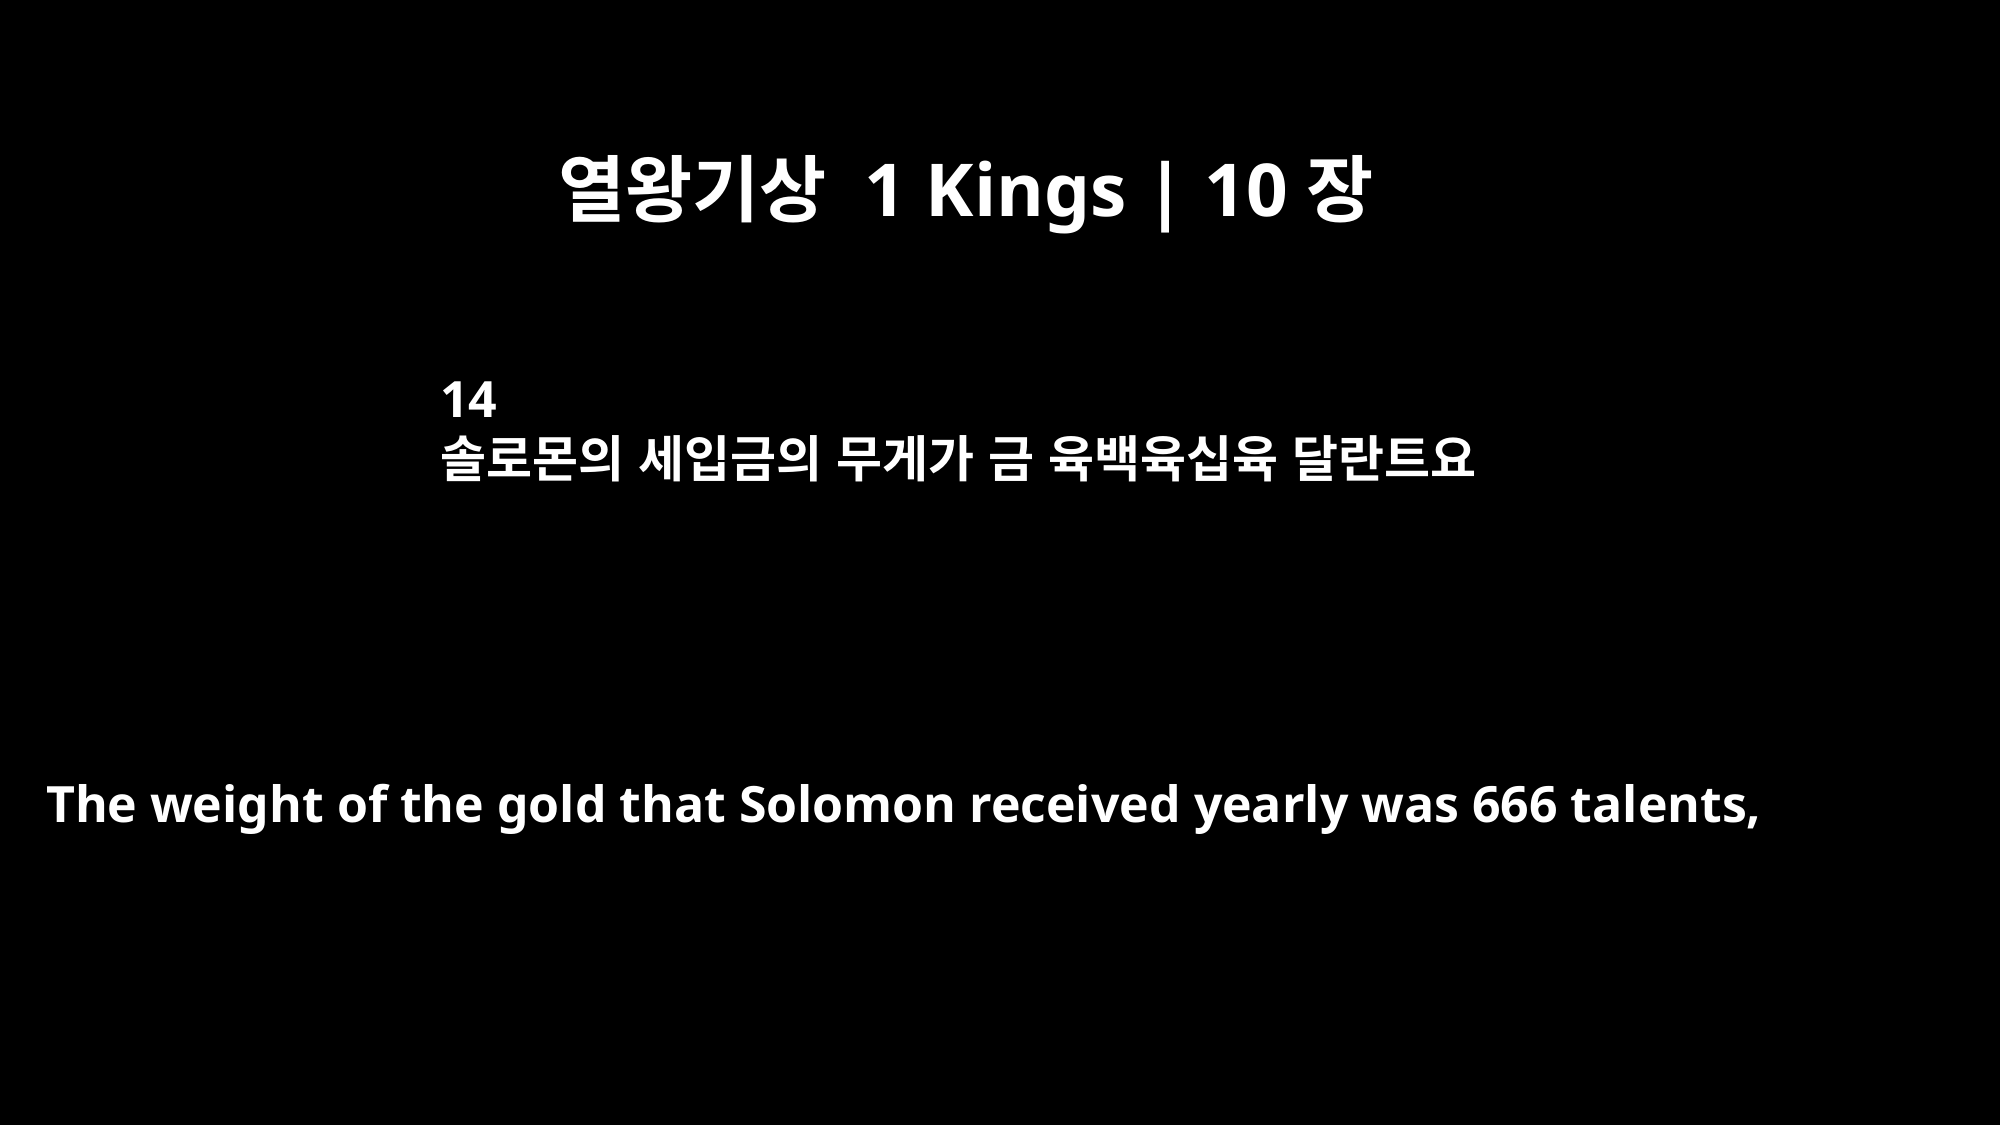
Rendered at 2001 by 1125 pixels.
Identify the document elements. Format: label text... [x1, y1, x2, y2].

text_box The weight of the gold that Solomon received yearly was 666 talents, [31, 764, 1777, 840]
text_box 14 솔로몬의 세입금의 무게가 금 육백육십육 달란트요 [425, 359, 1492, 495]
text_box 열왕기상 1 Kings | 10장 [543, 136, 1389, 239]
